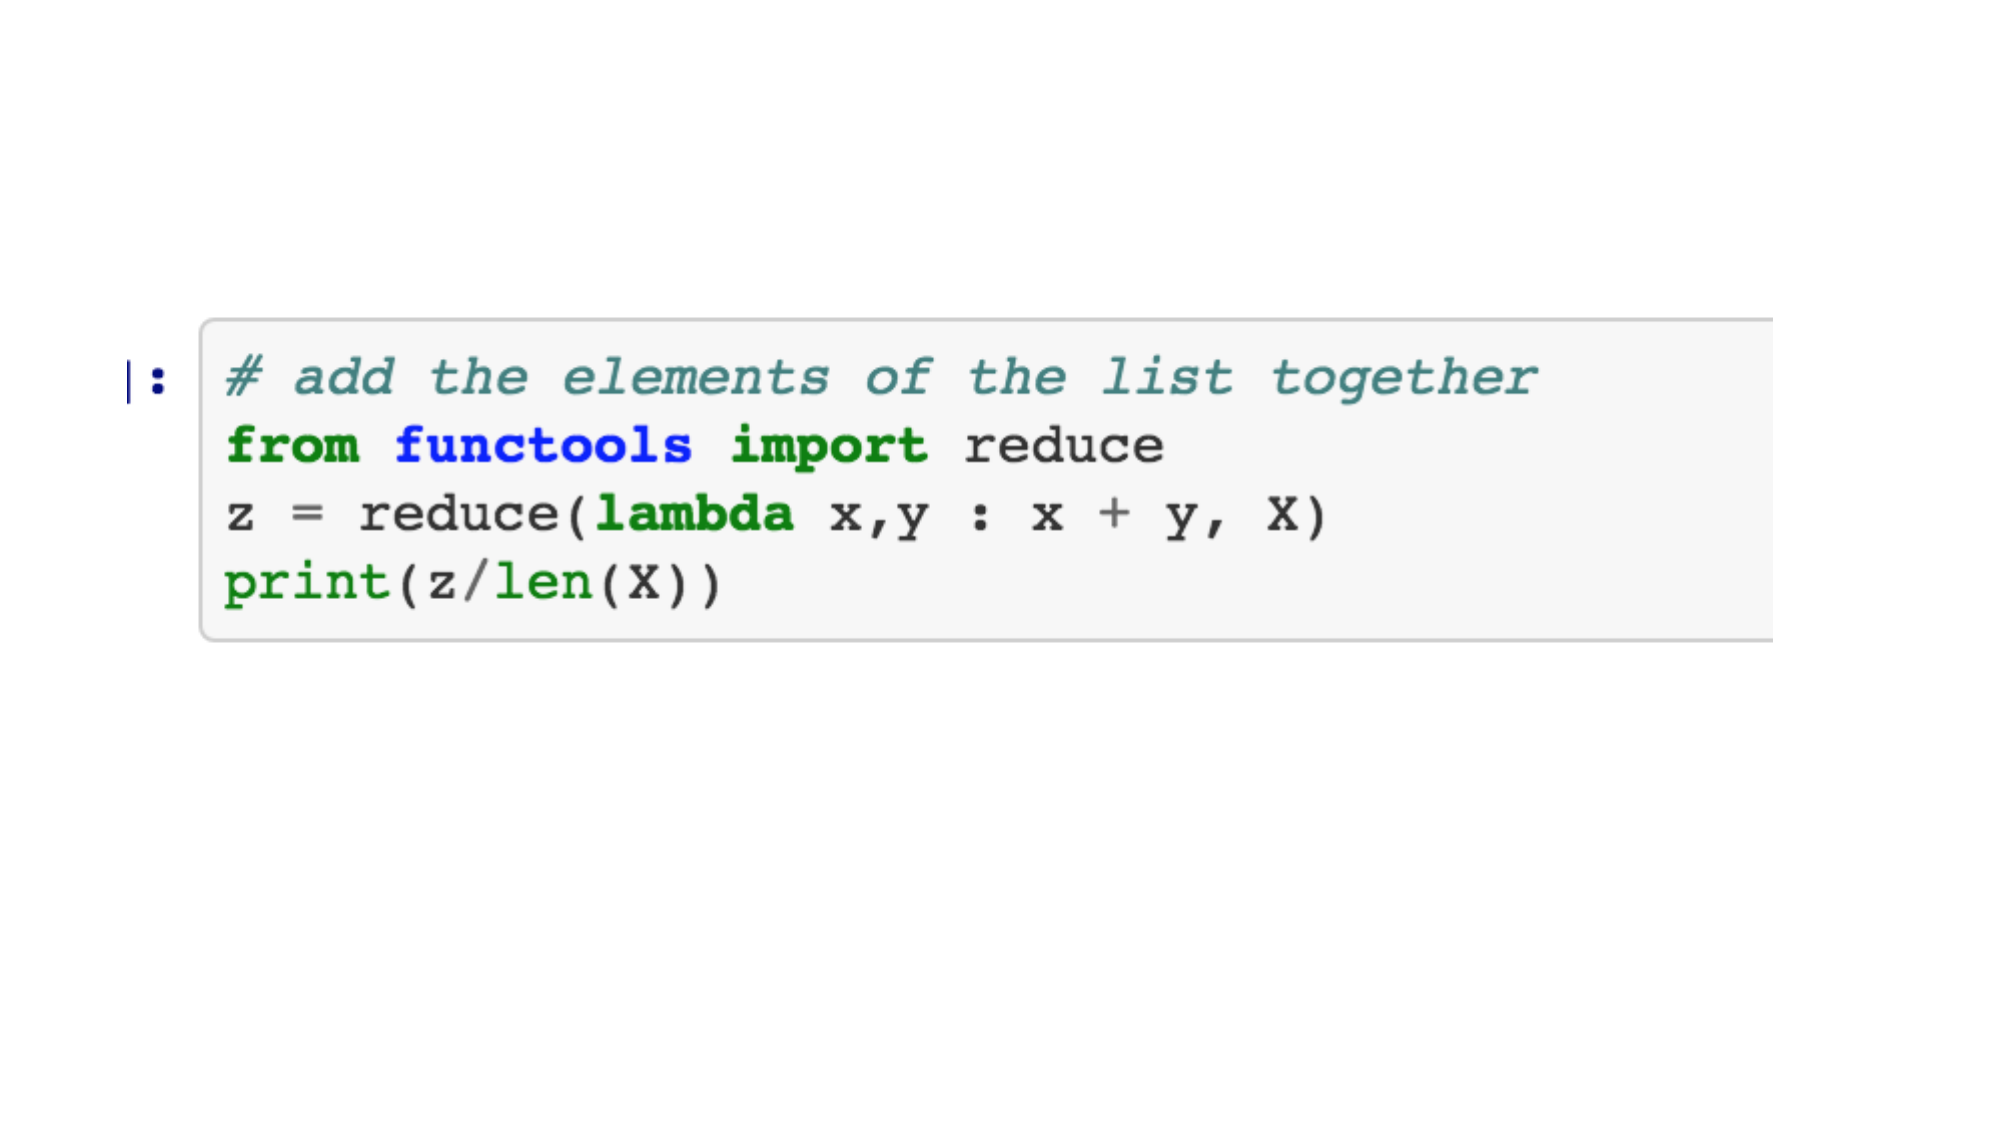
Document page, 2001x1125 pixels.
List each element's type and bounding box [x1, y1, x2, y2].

picture [127, 286, 1773, 683]
